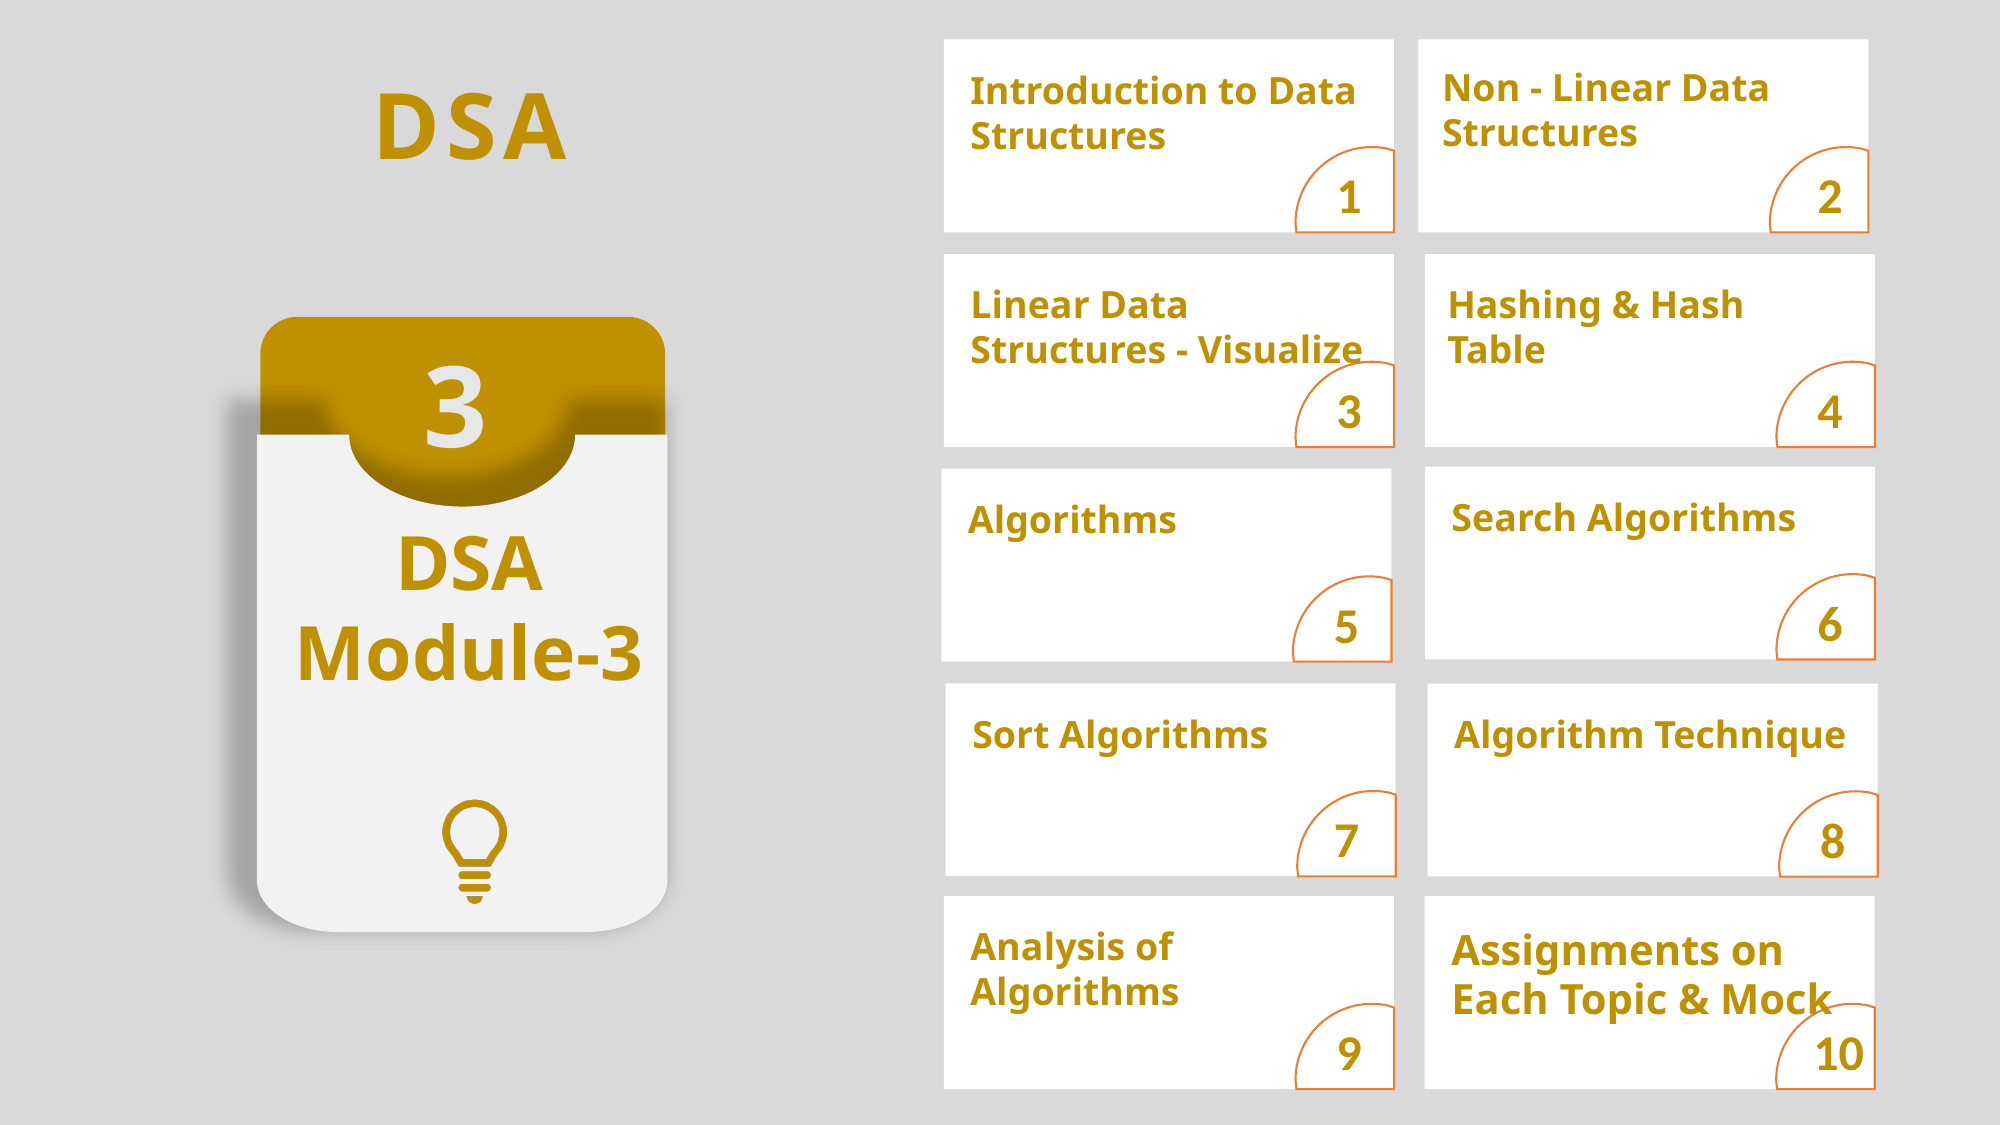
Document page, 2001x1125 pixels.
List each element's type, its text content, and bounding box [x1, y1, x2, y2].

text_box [1418, 39, 1869, 233]
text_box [943, 896, 1394, 1090]
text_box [943, 39, 1394, 233]
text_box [1427, 683, 1878, 877]
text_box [1424, 896, 1881, 1090]
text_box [234, 508, 704, 706]
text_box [945, 683, 1396, 877]
text_box [255, 433, 669, 508]
text_box DSA [76, 61, 863, 186]
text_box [943, 254, 1394, 447]
text_box 3 [378, 327, 534, 478]
text_box [255, 706, 669, 934]
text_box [941, 468, 1392, 662]
text_box [259, 315, 667, 449]
picture [415, 792, 534, 911]
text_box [1424, 466, 1875, 660]
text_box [1424, 254, 1875, 447]
